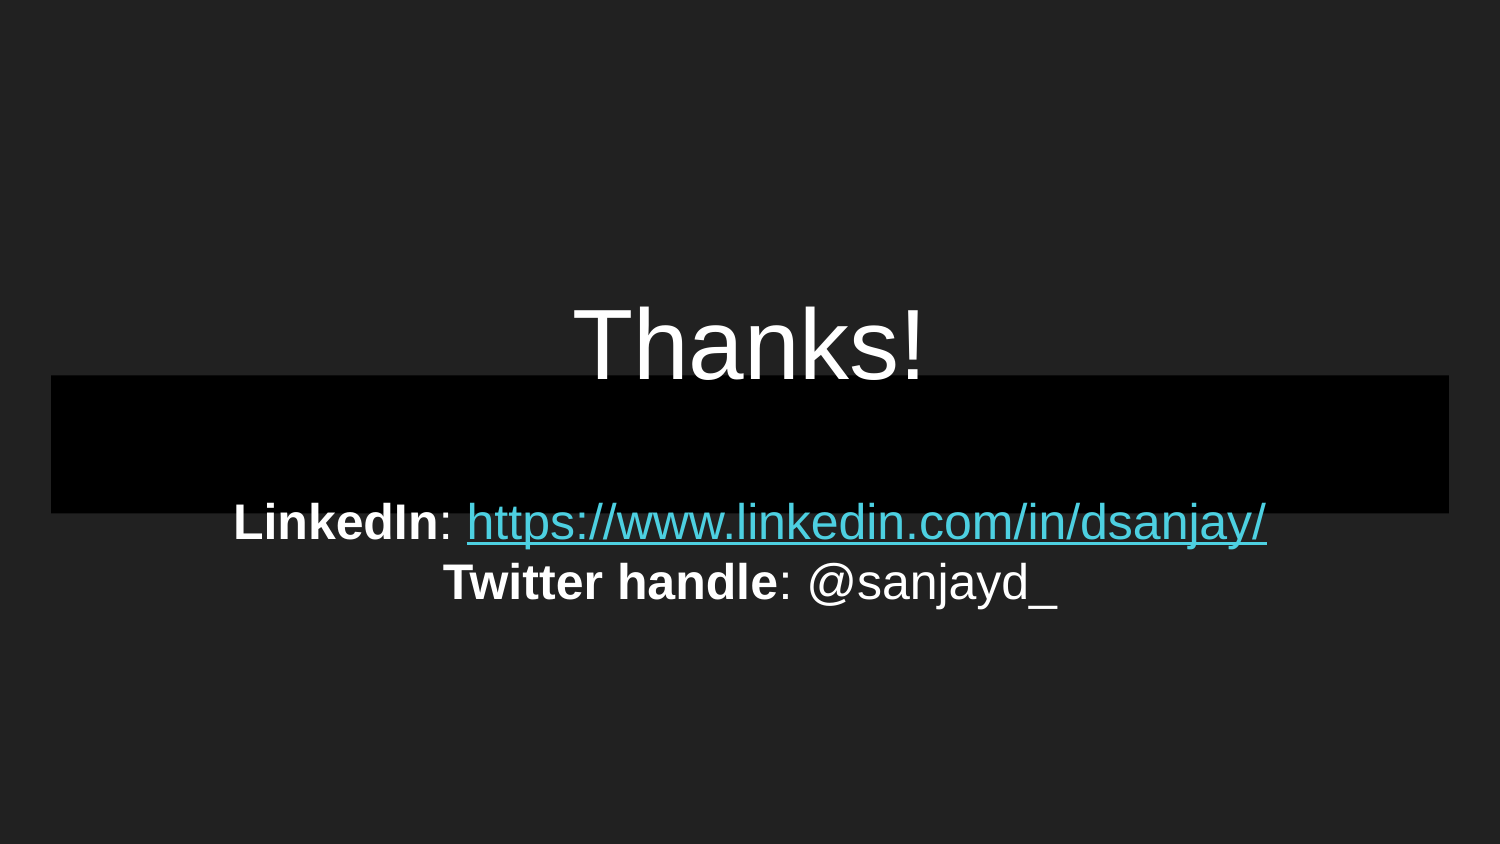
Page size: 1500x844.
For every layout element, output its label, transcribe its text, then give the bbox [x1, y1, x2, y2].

title Thanks! LinkedIn: https://www.linkedin.com/in/dsanjay/ Twitter handle: @sanjayd_ [51, 375, 1449, 514]
